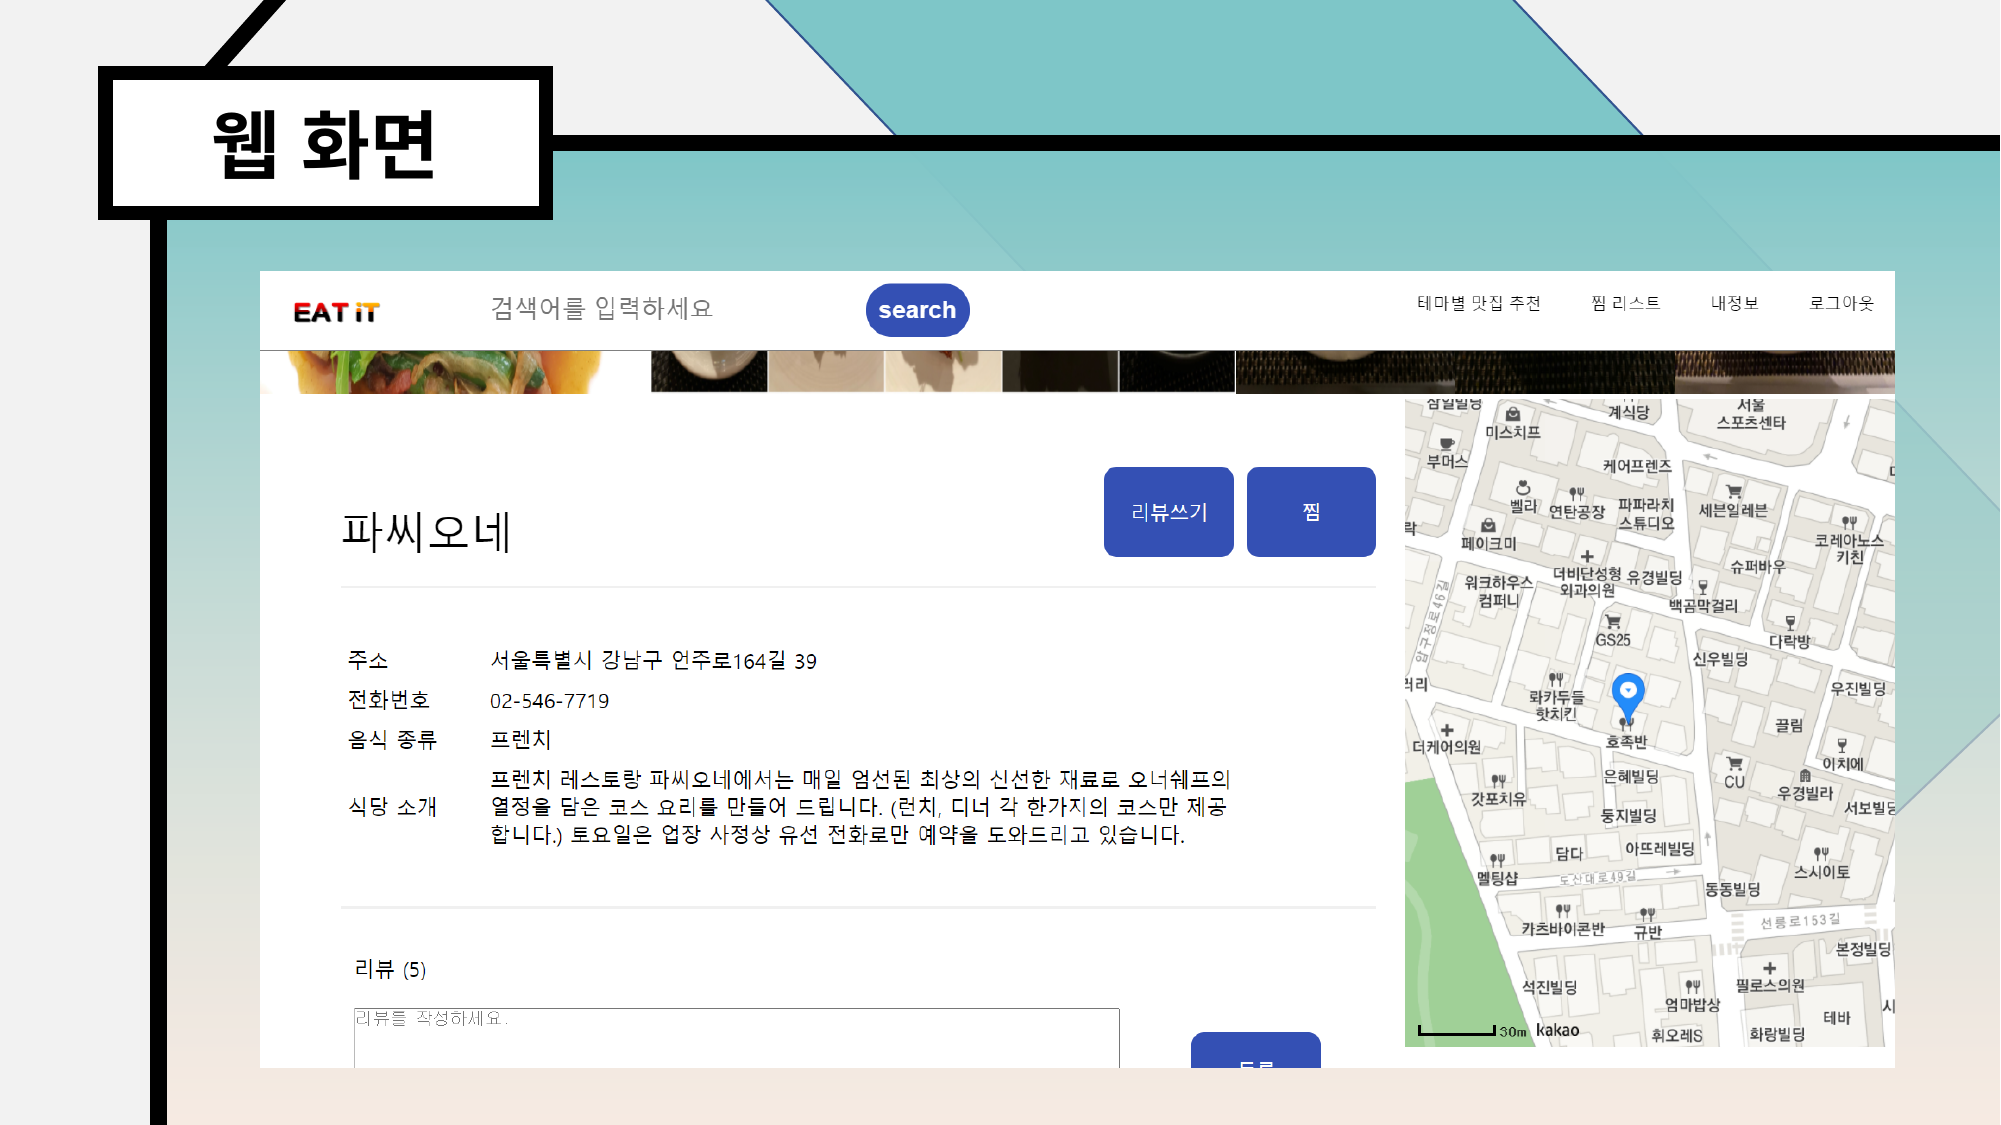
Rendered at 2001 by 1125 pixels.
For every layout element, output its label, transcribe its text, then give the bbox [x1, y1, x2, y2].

text_box [158, 151, 2000, 1125]
text_box [765, 0, 1644, 135]
picture [260, 271, 1895, 1068]
text_box 웹 화면 [105, 72, 547, 214]
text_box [158, 0, 308, 131]
